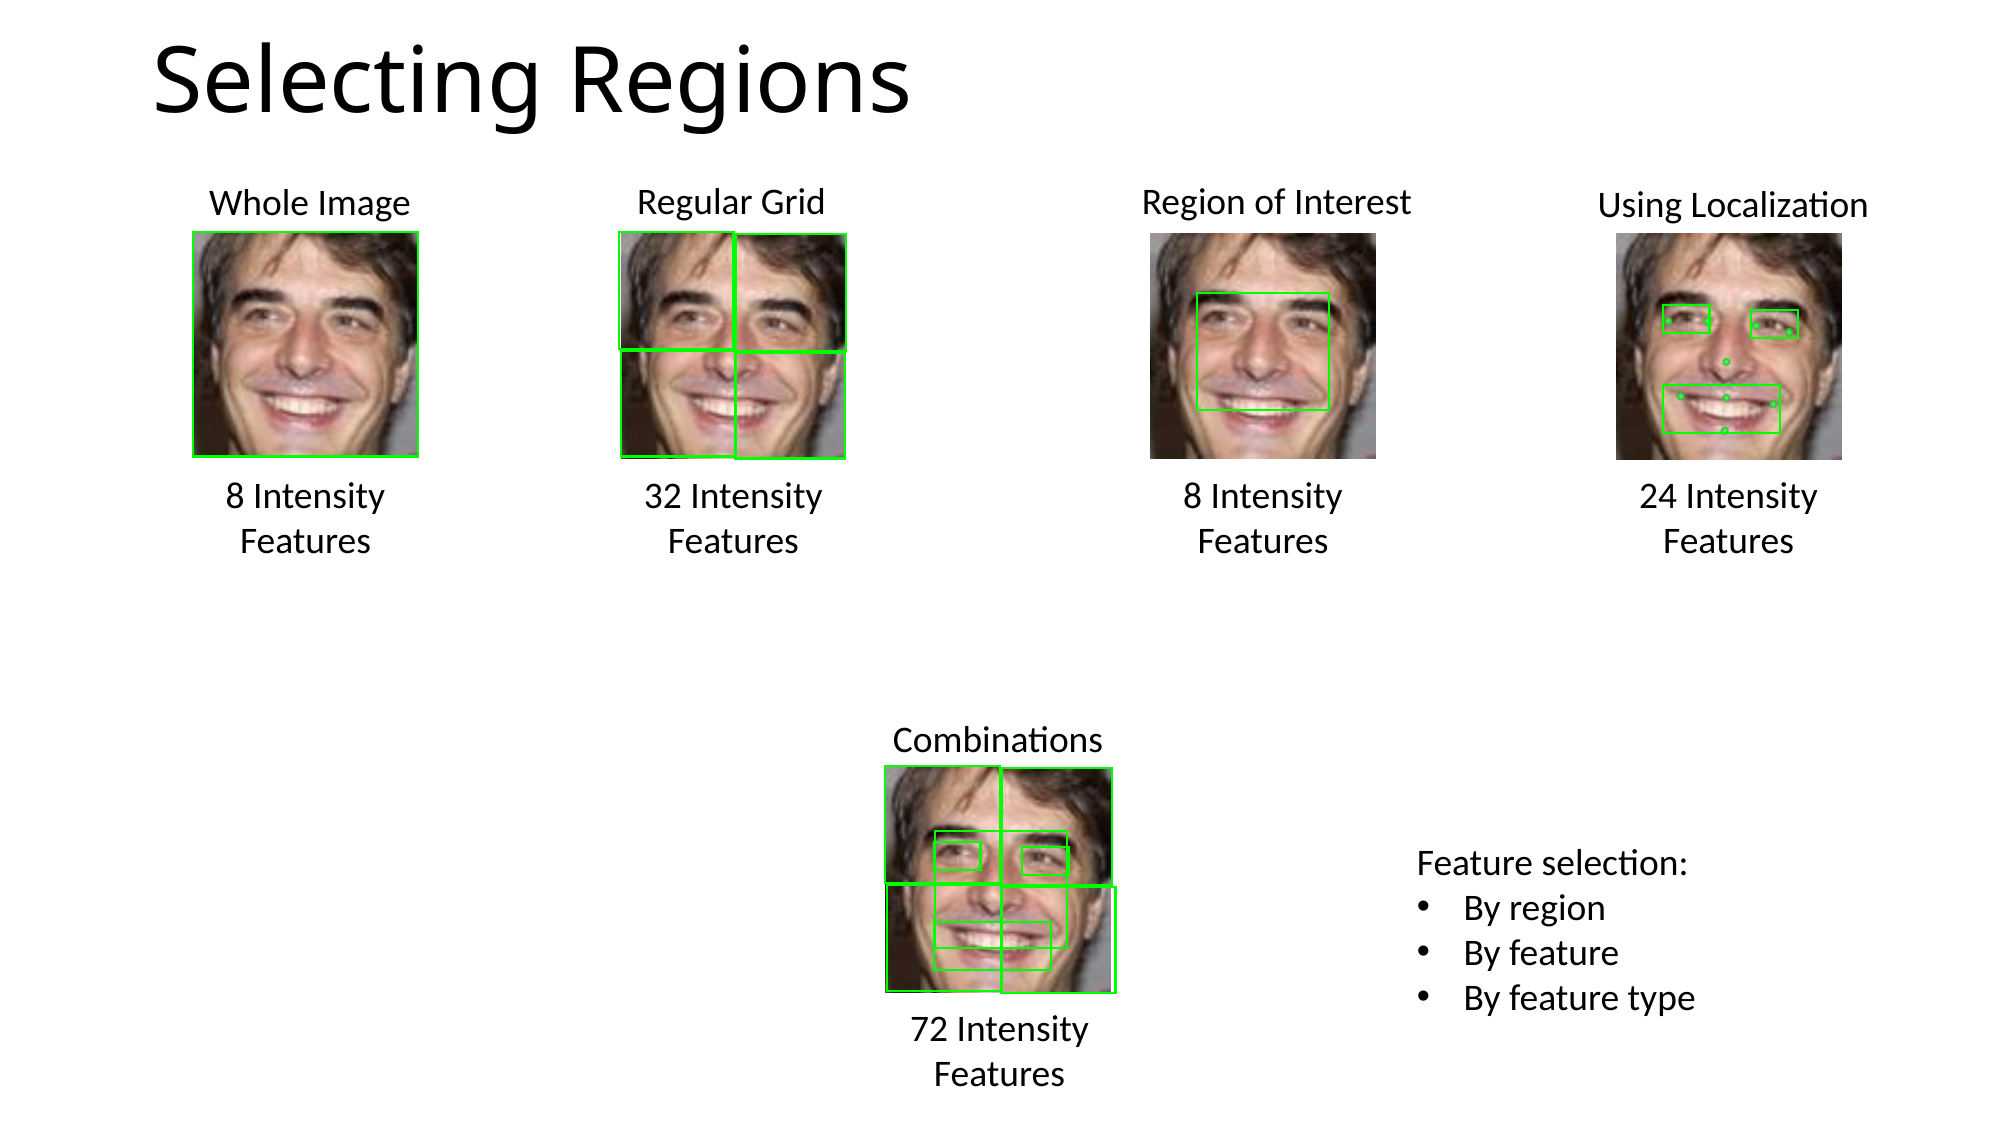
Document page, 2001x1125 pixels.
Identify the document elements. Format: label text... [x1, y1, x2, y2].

text_box 8 Intensity Features [1168, 464, 1358, 569]
text_box [1000, 886, 1117, 994]
text_box Using Localization [1582, 172, 1885, 233]
picture [1616, 233, 1842, 461]
picture [620, 233, 846, 459]
text_box Feature selection: By region By feature By feature type [1402, 830, 1712, 1026]
picture [1150, 233, 1376, 459]
text_box Region of Interest [1127, 169, 1428, 230]
picture [885, 767, 1111, 993]
text_box Whole Image [194, 170, 427, 231]
text_box 24 Intensity Features [1624, 464, 1833, 569]
text_box 72 Intensity Features [895, 996, 1104, 1101]
text_box 8 Intensity Features [210, 464, 401, 569]
text_box Regular Grid [622, 169, 841, 230]
picture [192, 231, 418, 457]
text_box Combinations [878, 707, 1119, 768]
title Selecting Regions [137, 20, 1863, 146]
text_box 32 Intensity Features [629, 464, 838, 569]
